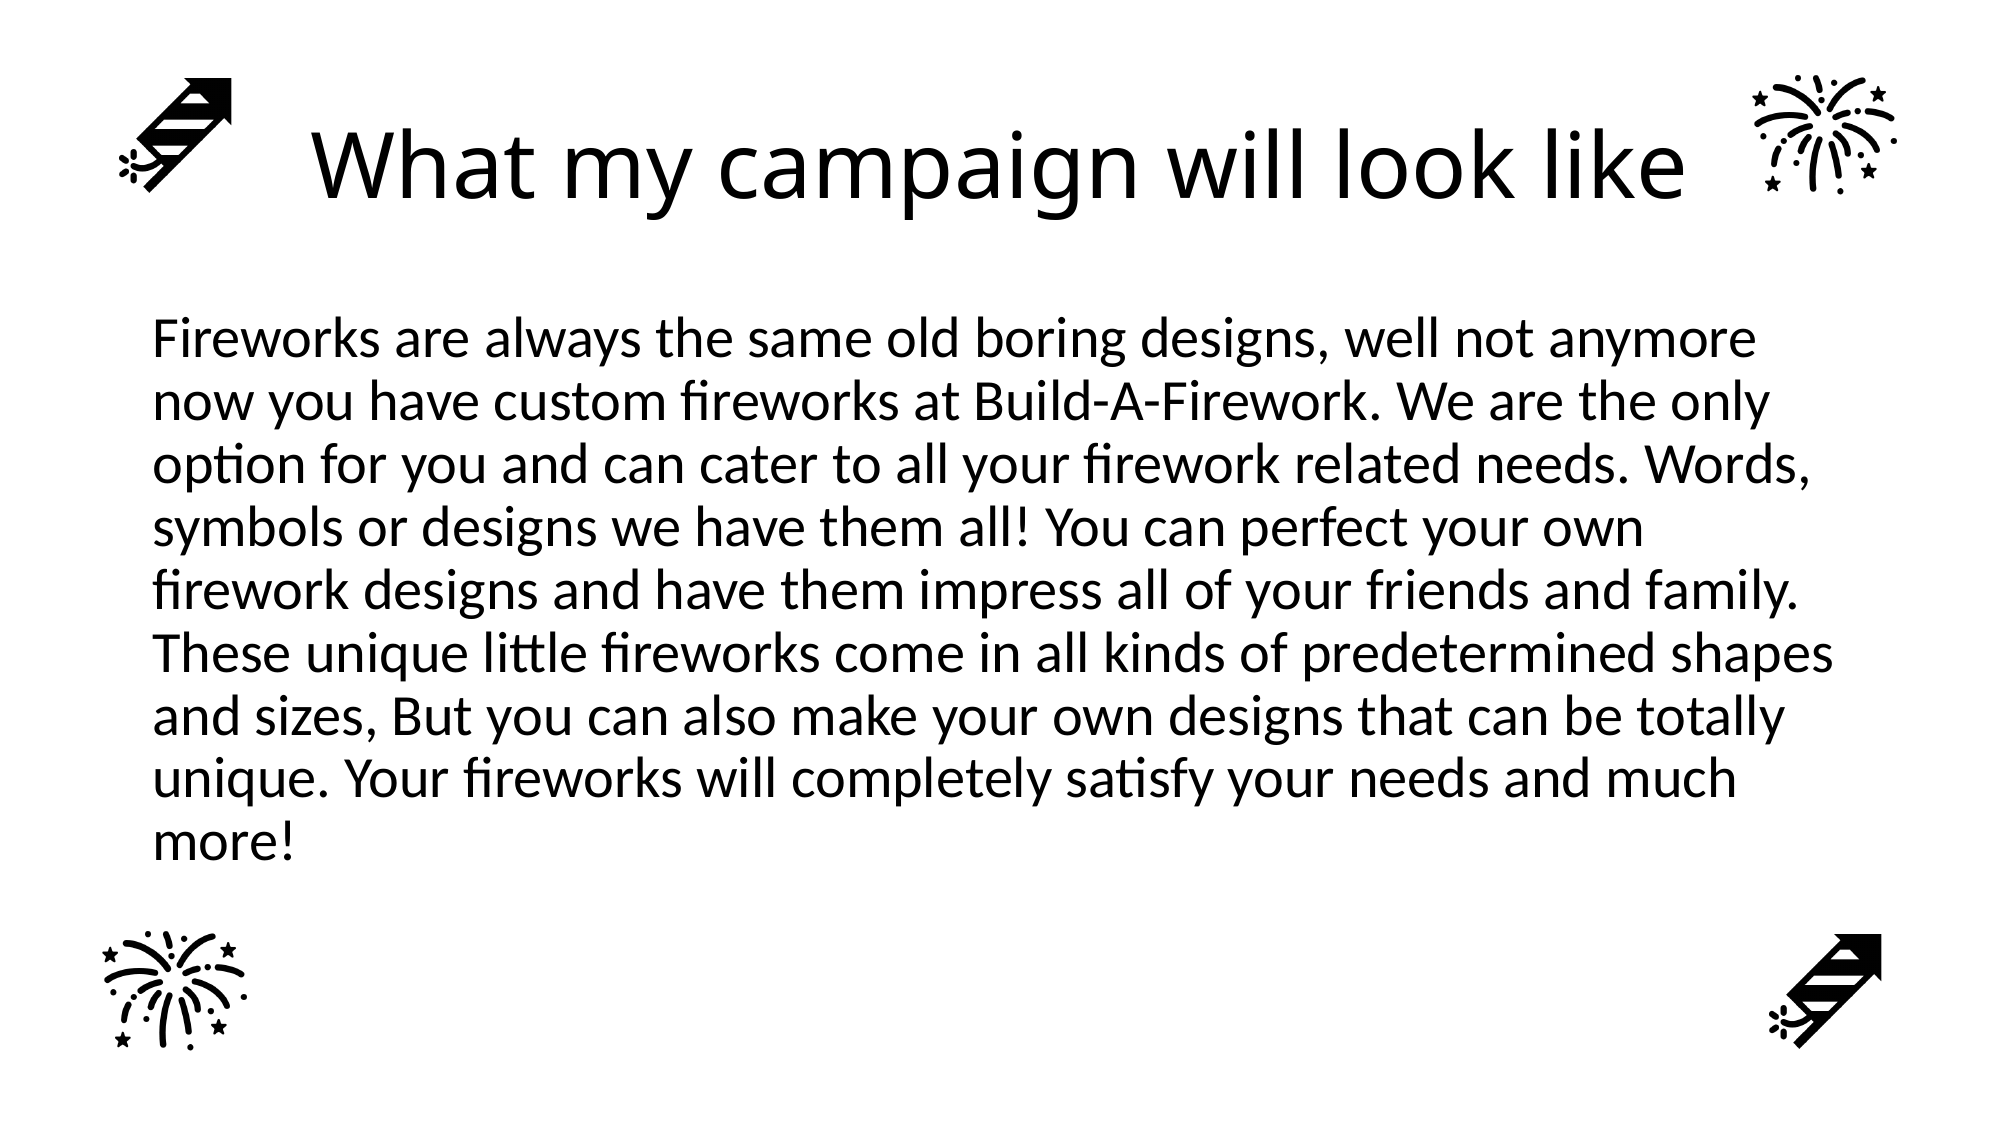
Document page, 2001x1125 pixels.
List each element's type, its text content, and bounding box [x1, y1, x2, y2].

picture [99, 915, 250, 1066]
picture [1749, 59, 1900, 210]
picture [99, 59, 250, 210]
list Fireworks are always the same old boring designs, well not anymore now you have custom fireworks at Build-A-Firework. We are the only option for you and can cater to all your firework related needs. Words, symbols or designs we have them all! You can perfect your own firework designs and have them impress all of your friends and family. These unique little fireworks come in all kinds of predetermined shapes and sizes, But you can also make your own designs that can be totally unique. Your fireworks will completely satisfy your needs and much more! [137, 299, 1863, 1014]
picture [1749, 915, 1900, 1066]
title What my campaign will look like [137, 59, 1863, 278]
